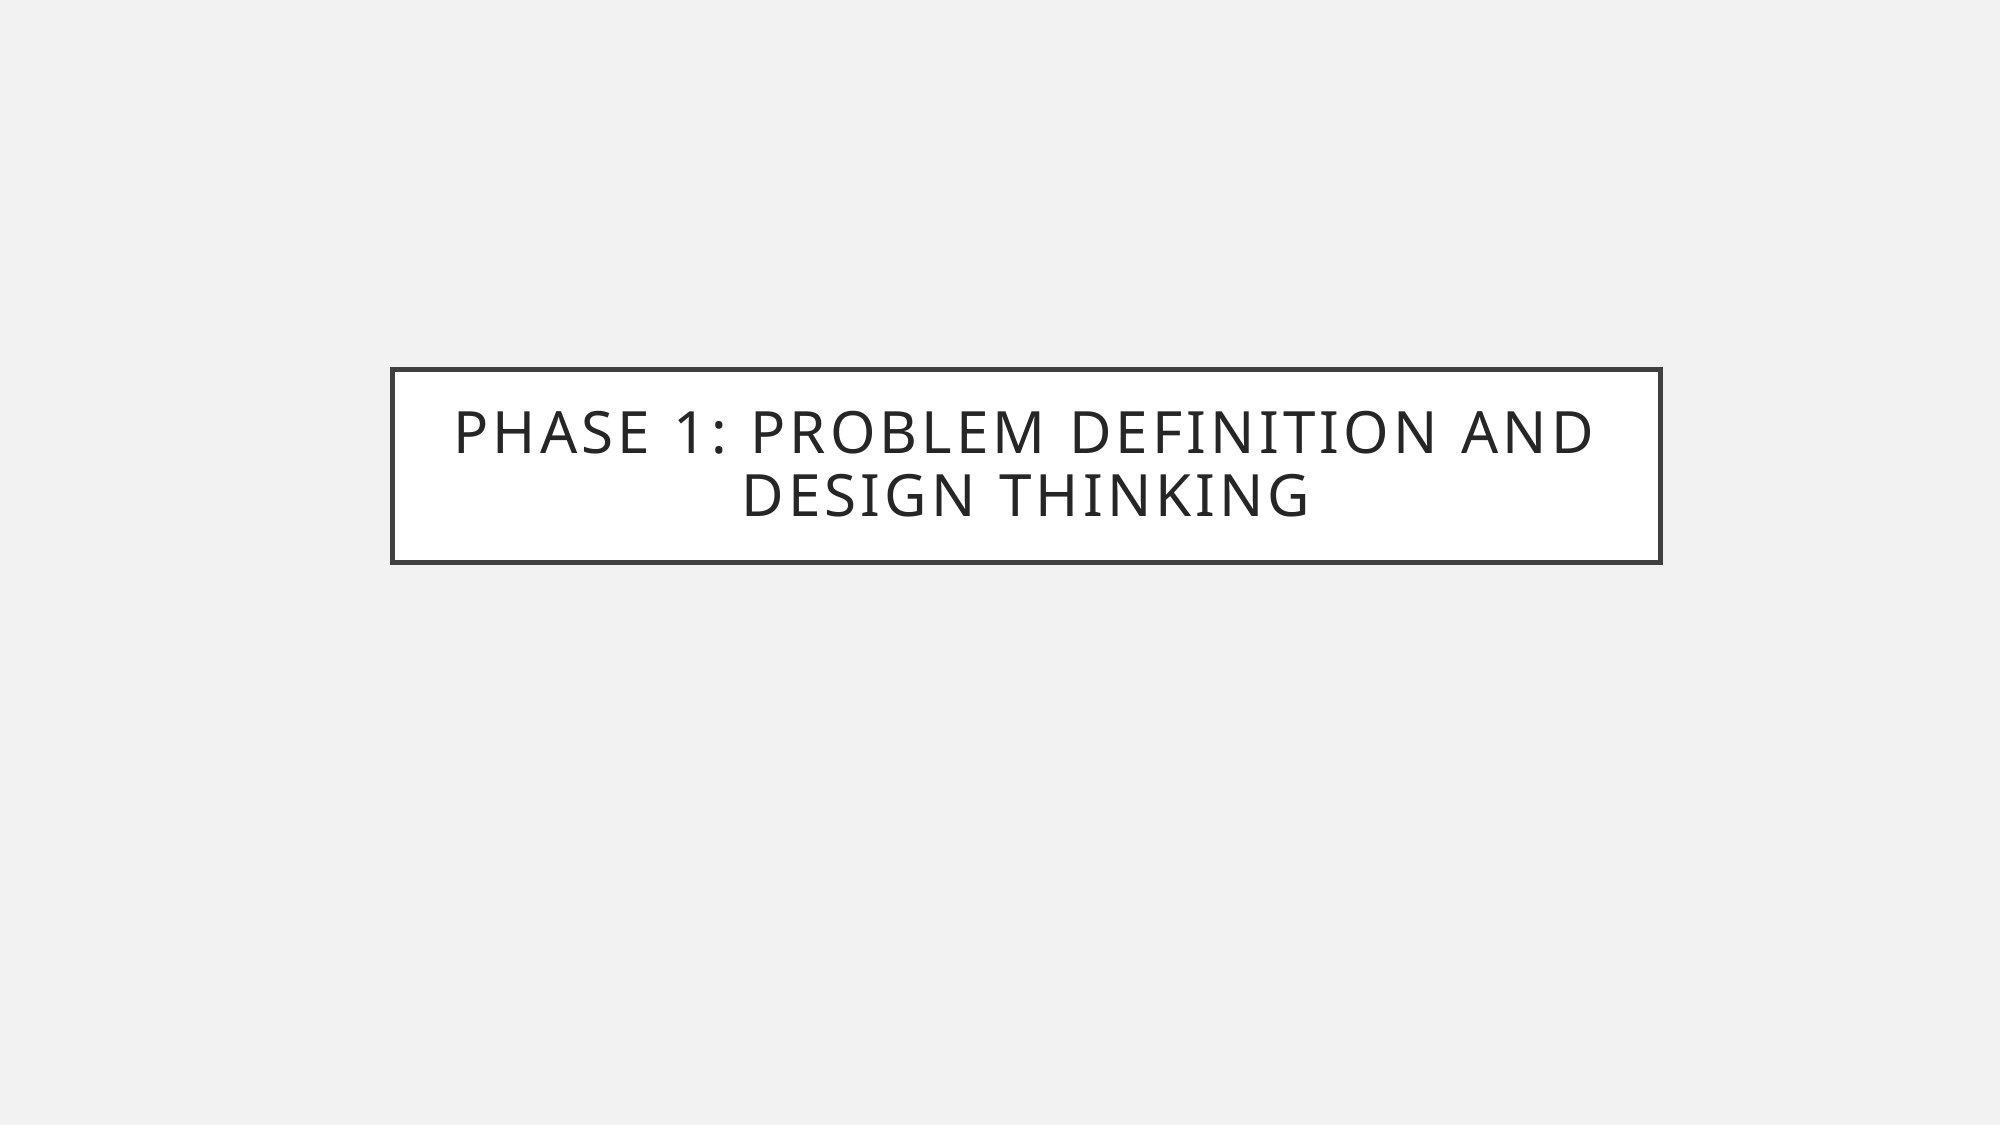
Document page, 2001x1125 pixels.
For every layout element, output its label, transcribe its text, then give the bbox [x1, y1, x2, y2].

title Phase 1: Problem Definition and Design Thinking [390, 367, 1663, 565]
